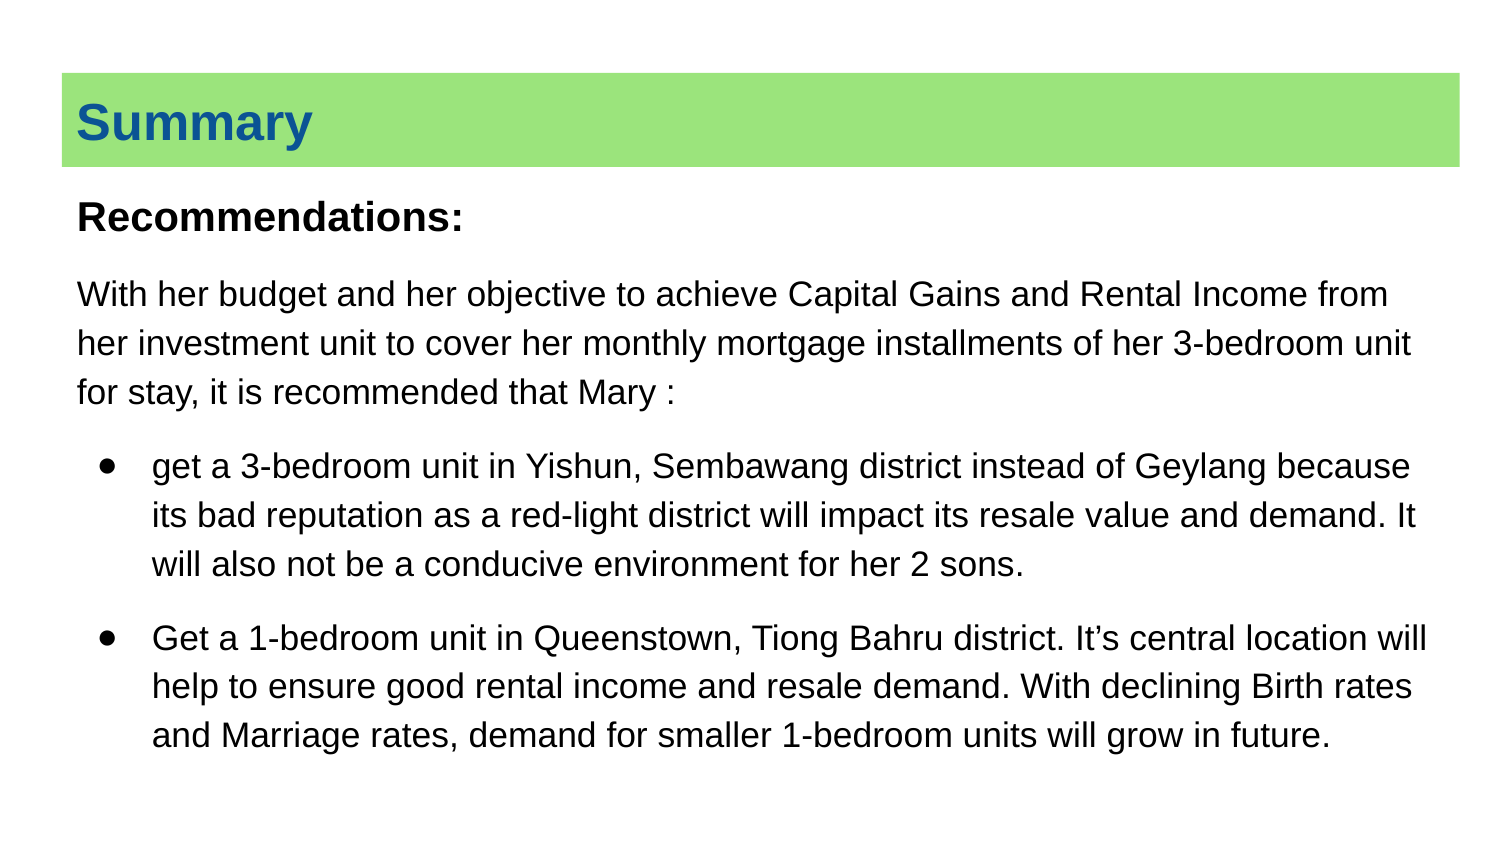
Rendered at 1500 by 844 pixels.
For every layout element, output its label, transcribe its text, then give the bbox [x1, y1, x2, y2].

title Summary [61, 72, 1460, 167]
list Recommendations: With her budget and her objective to achieve Capital Gains and Rental Income from her investment unit to cover her monthly mortgage installments of her 3-bedroom unit for stay, it is recommended that Mary : get a 3-bedroom unit in Yishun, Sembawang district instead of Geylang because its bad reputation as a red-light district will impact its resale value and demand. It will also not be a conducive environment for her 2 sons. Get a 1-bedroom unit in Queenstown, Tiong Bahru district. It’s central location will help to ensure good rental income and resale demand. With declining Birth rates and Marriage rates, demand for smaller 1-bedroom units will grow in future. [61, 167, 1460, 728]
